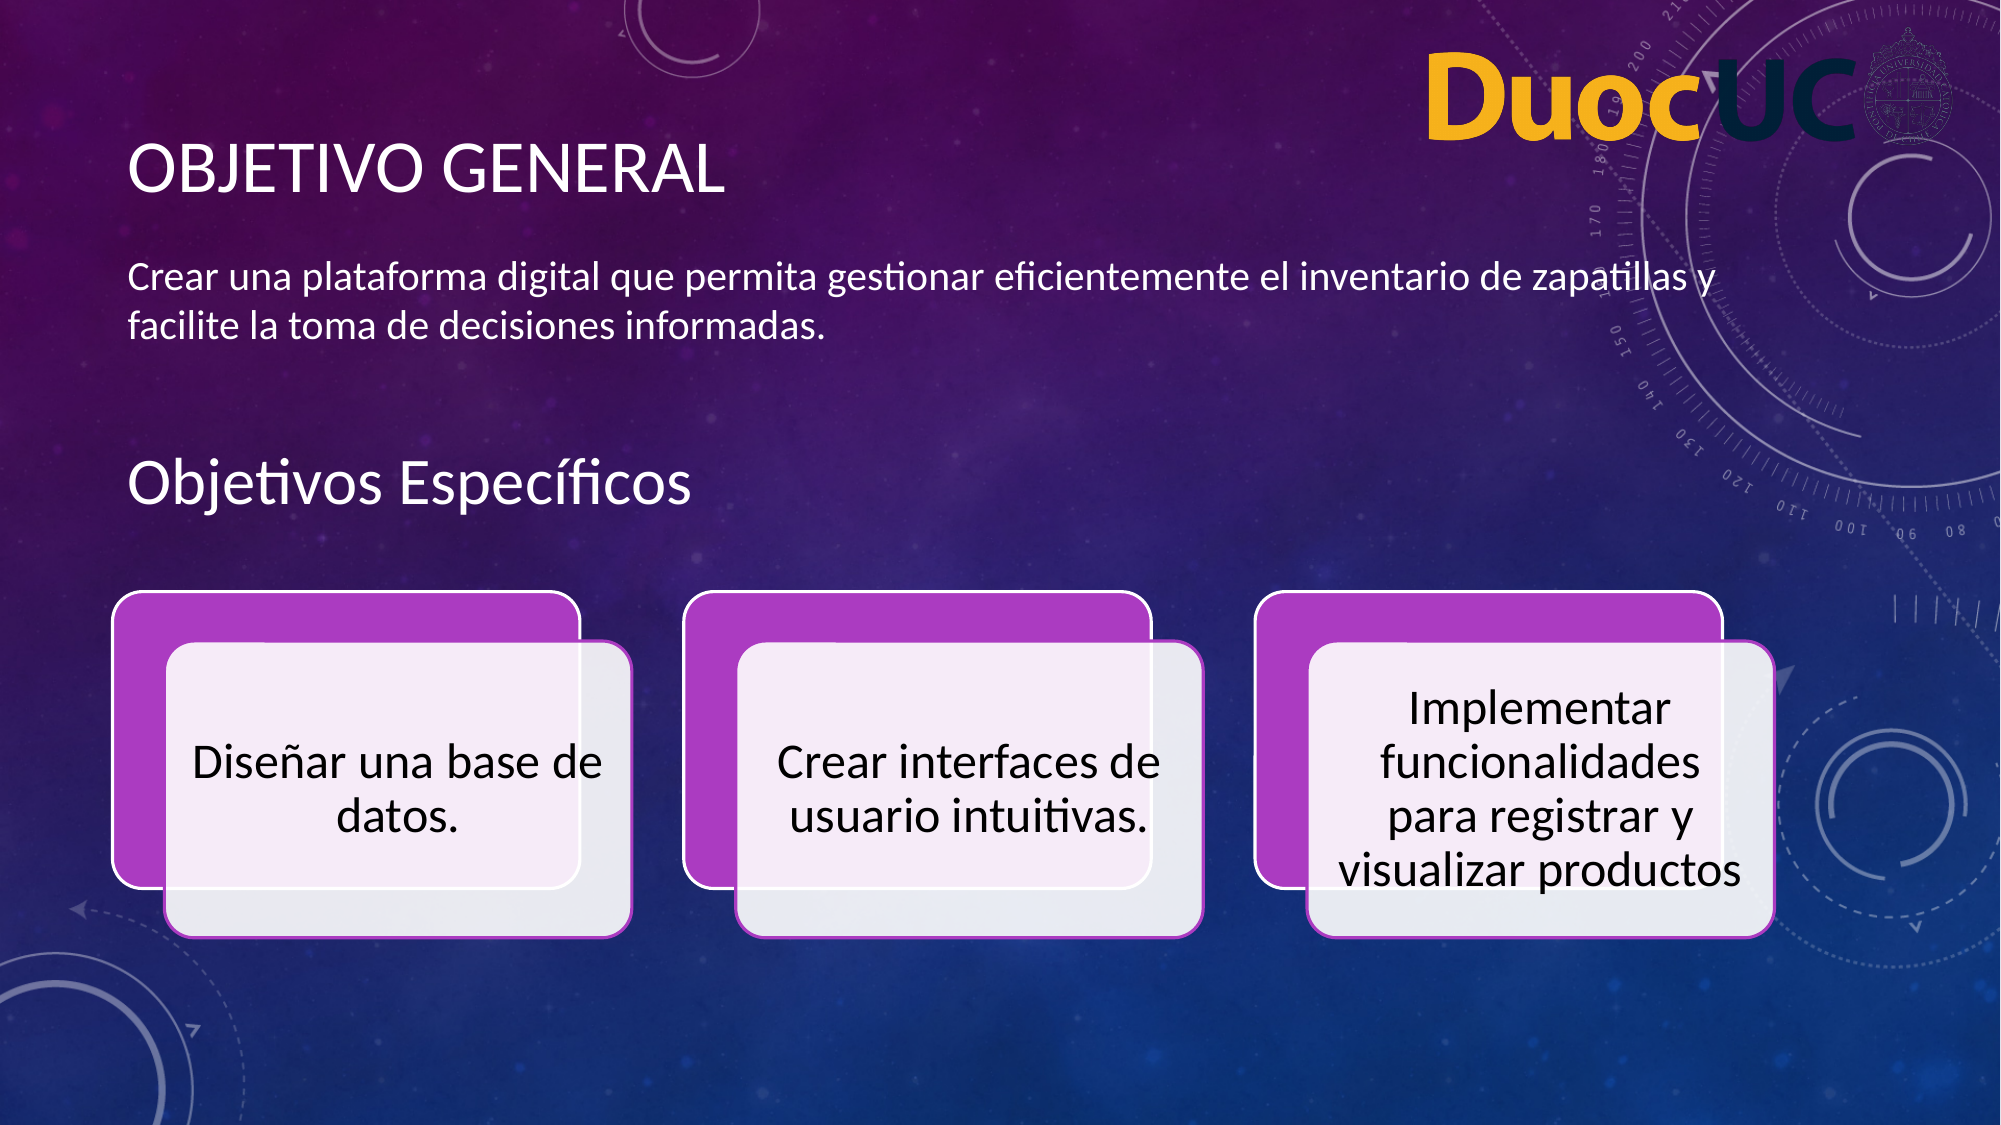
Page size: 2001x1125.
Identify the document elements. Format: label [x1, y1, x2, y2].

text_box [112, 591, 1775, 939]
picture [0, 0, 2001, 1125]
